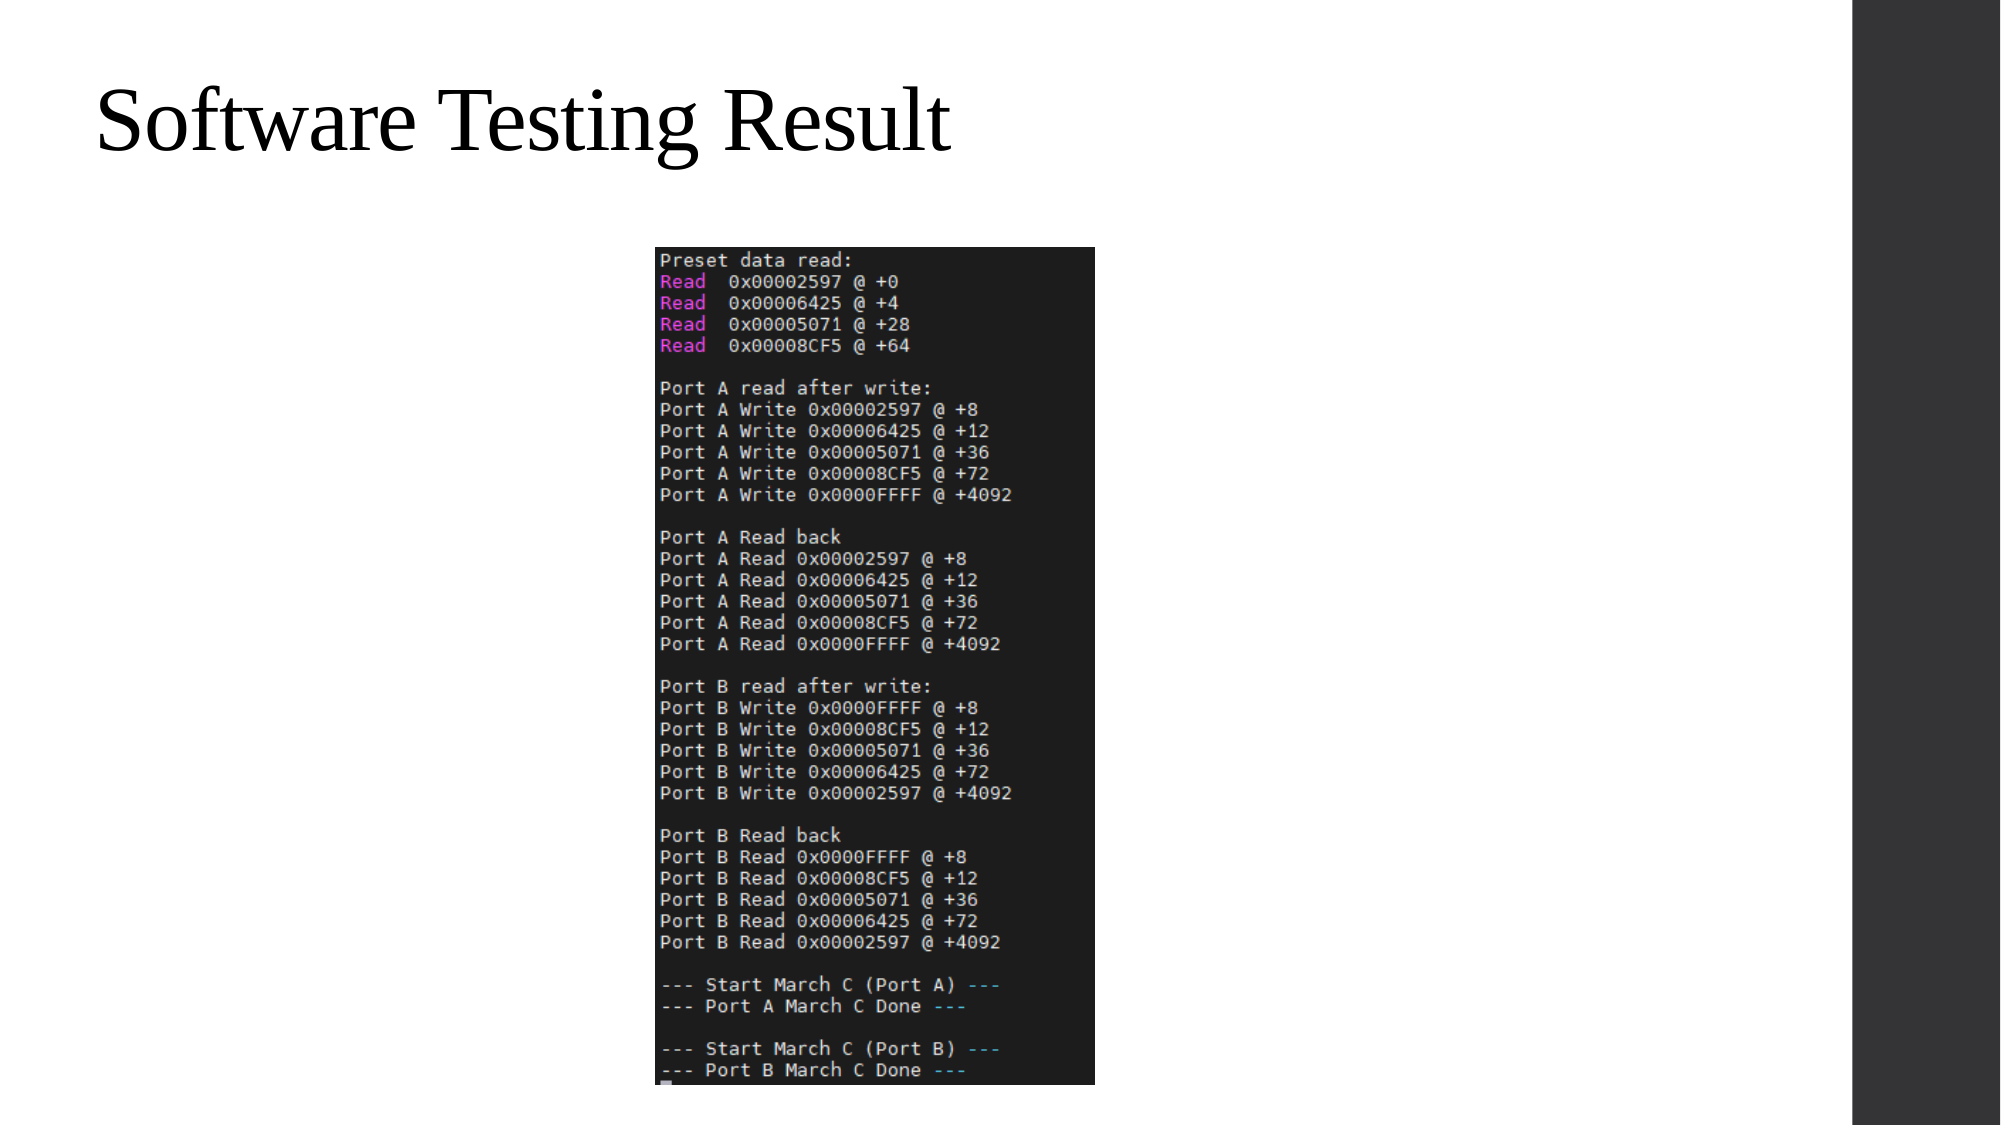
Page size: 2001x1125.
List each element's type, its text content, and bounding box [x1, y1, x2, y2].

text_box Software Testing Result [79, 0, 1670, 179]
picture [654, 247, 1095, 1085]
